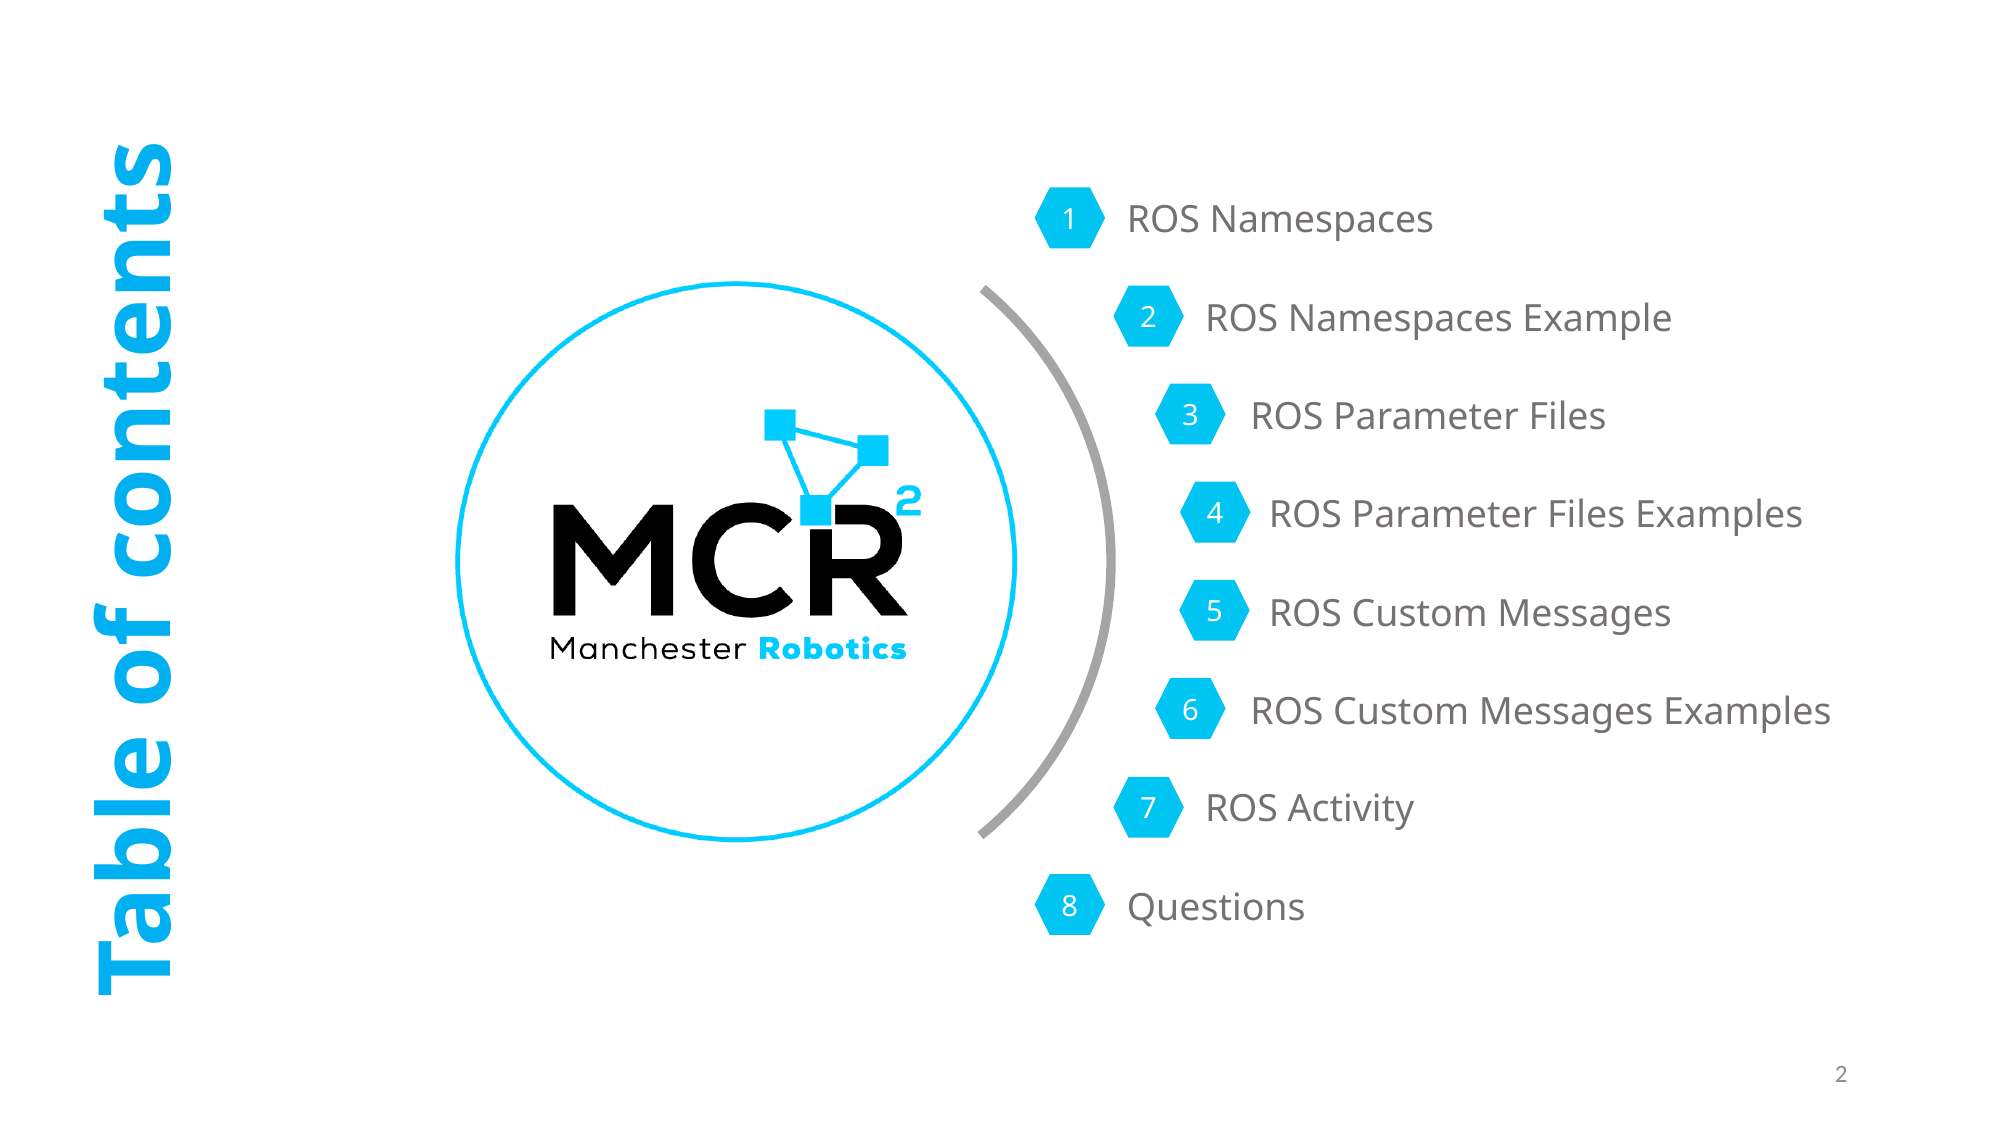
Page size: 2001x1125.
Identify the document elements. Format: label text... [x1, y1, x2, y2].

text_box Table of contents [77, 111, 187, 1013]
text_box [403, 187, 1875, 937]
slide_number 2 [1412, 1042, 1863, 1103]
